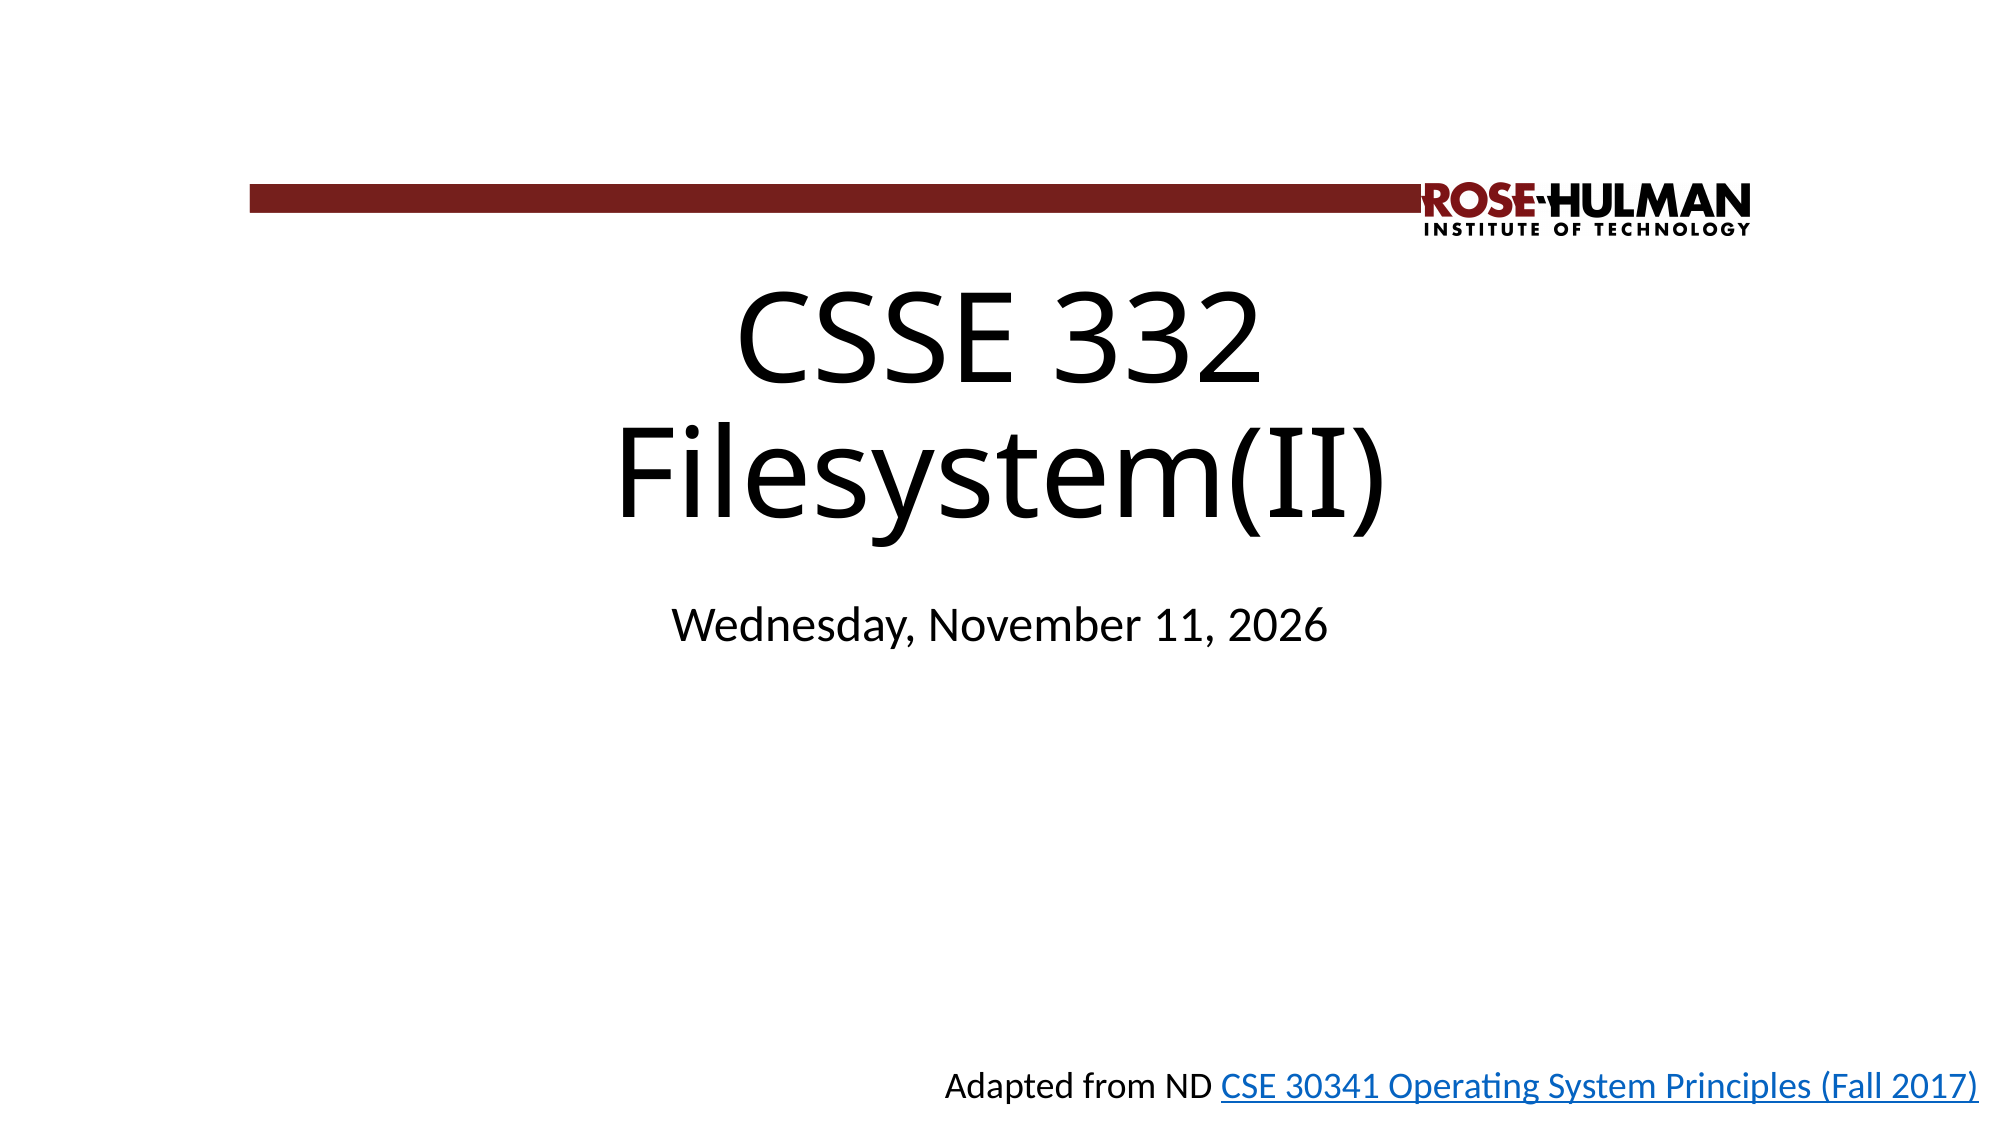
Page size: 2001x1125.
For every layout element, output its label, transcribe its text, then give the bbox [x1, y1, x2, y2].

subtitle Tuesday, January 8, 2019 [249, 590, 1750, 863]
text_box Adapted from ND CSE 30341 Operating System Principles (Fall 2017) [929, 1053, 1994, 1125]
title CSSE 332 Filesystem(II) [204, 160, 1796, 553]
